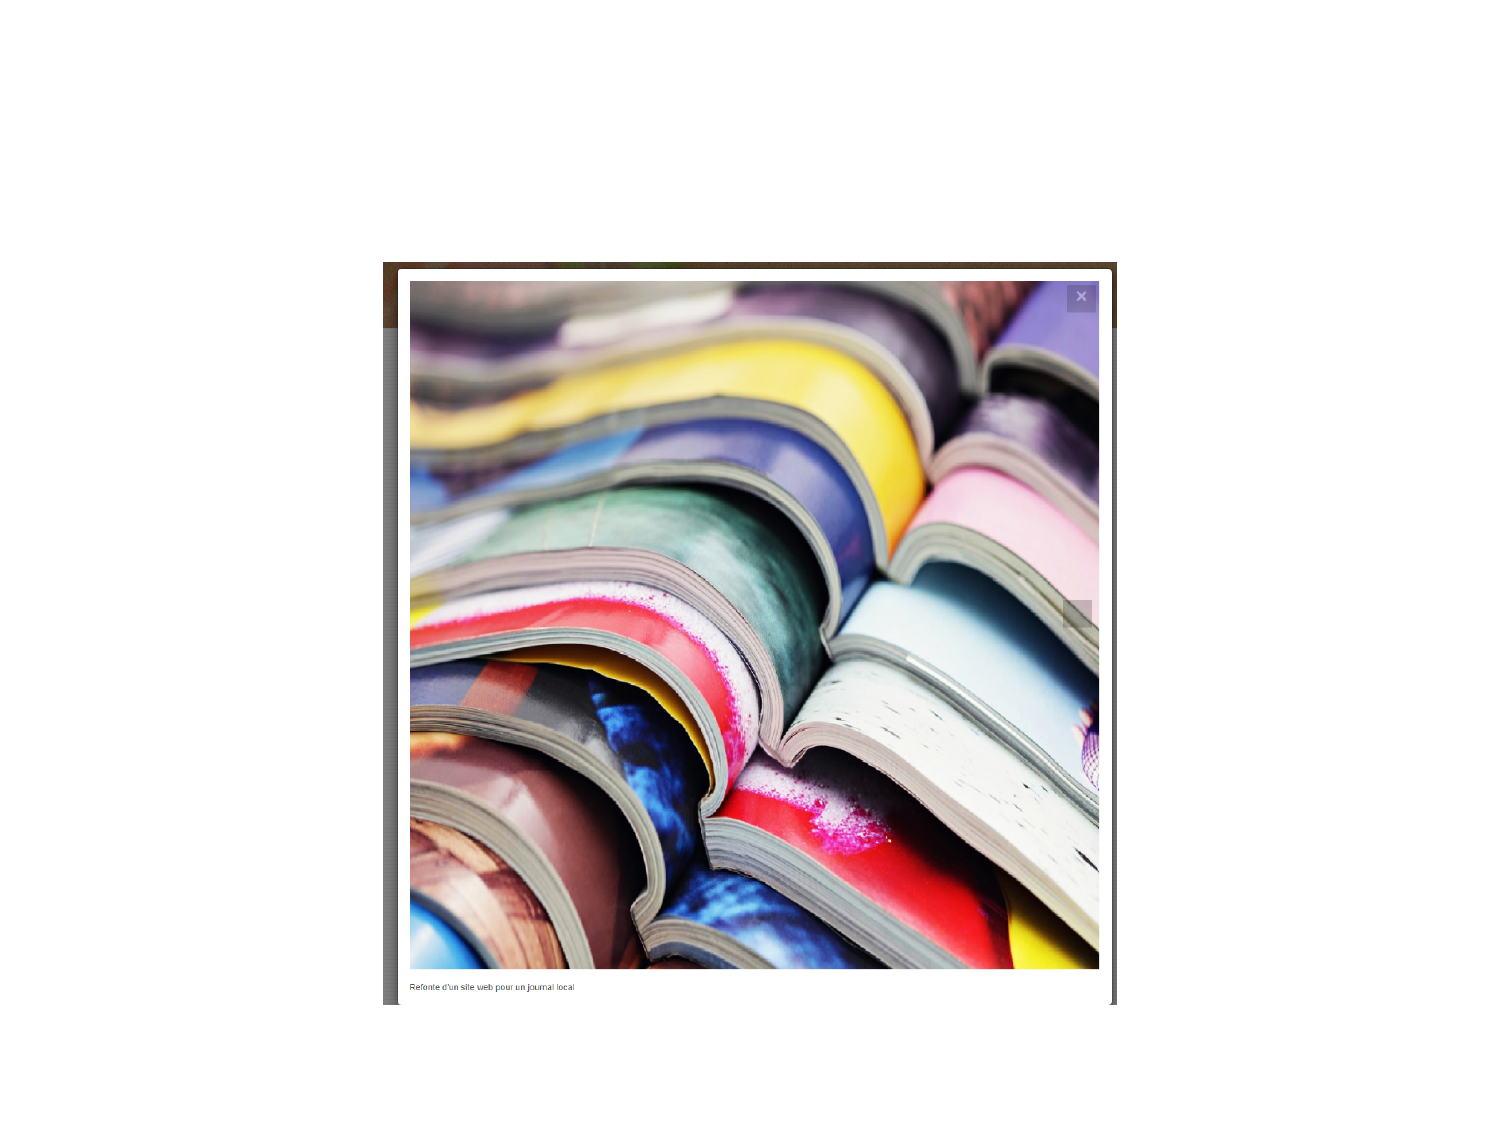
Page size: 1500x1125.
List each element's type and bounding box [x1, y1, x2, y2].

list [383, 262, 1117, 1006]
